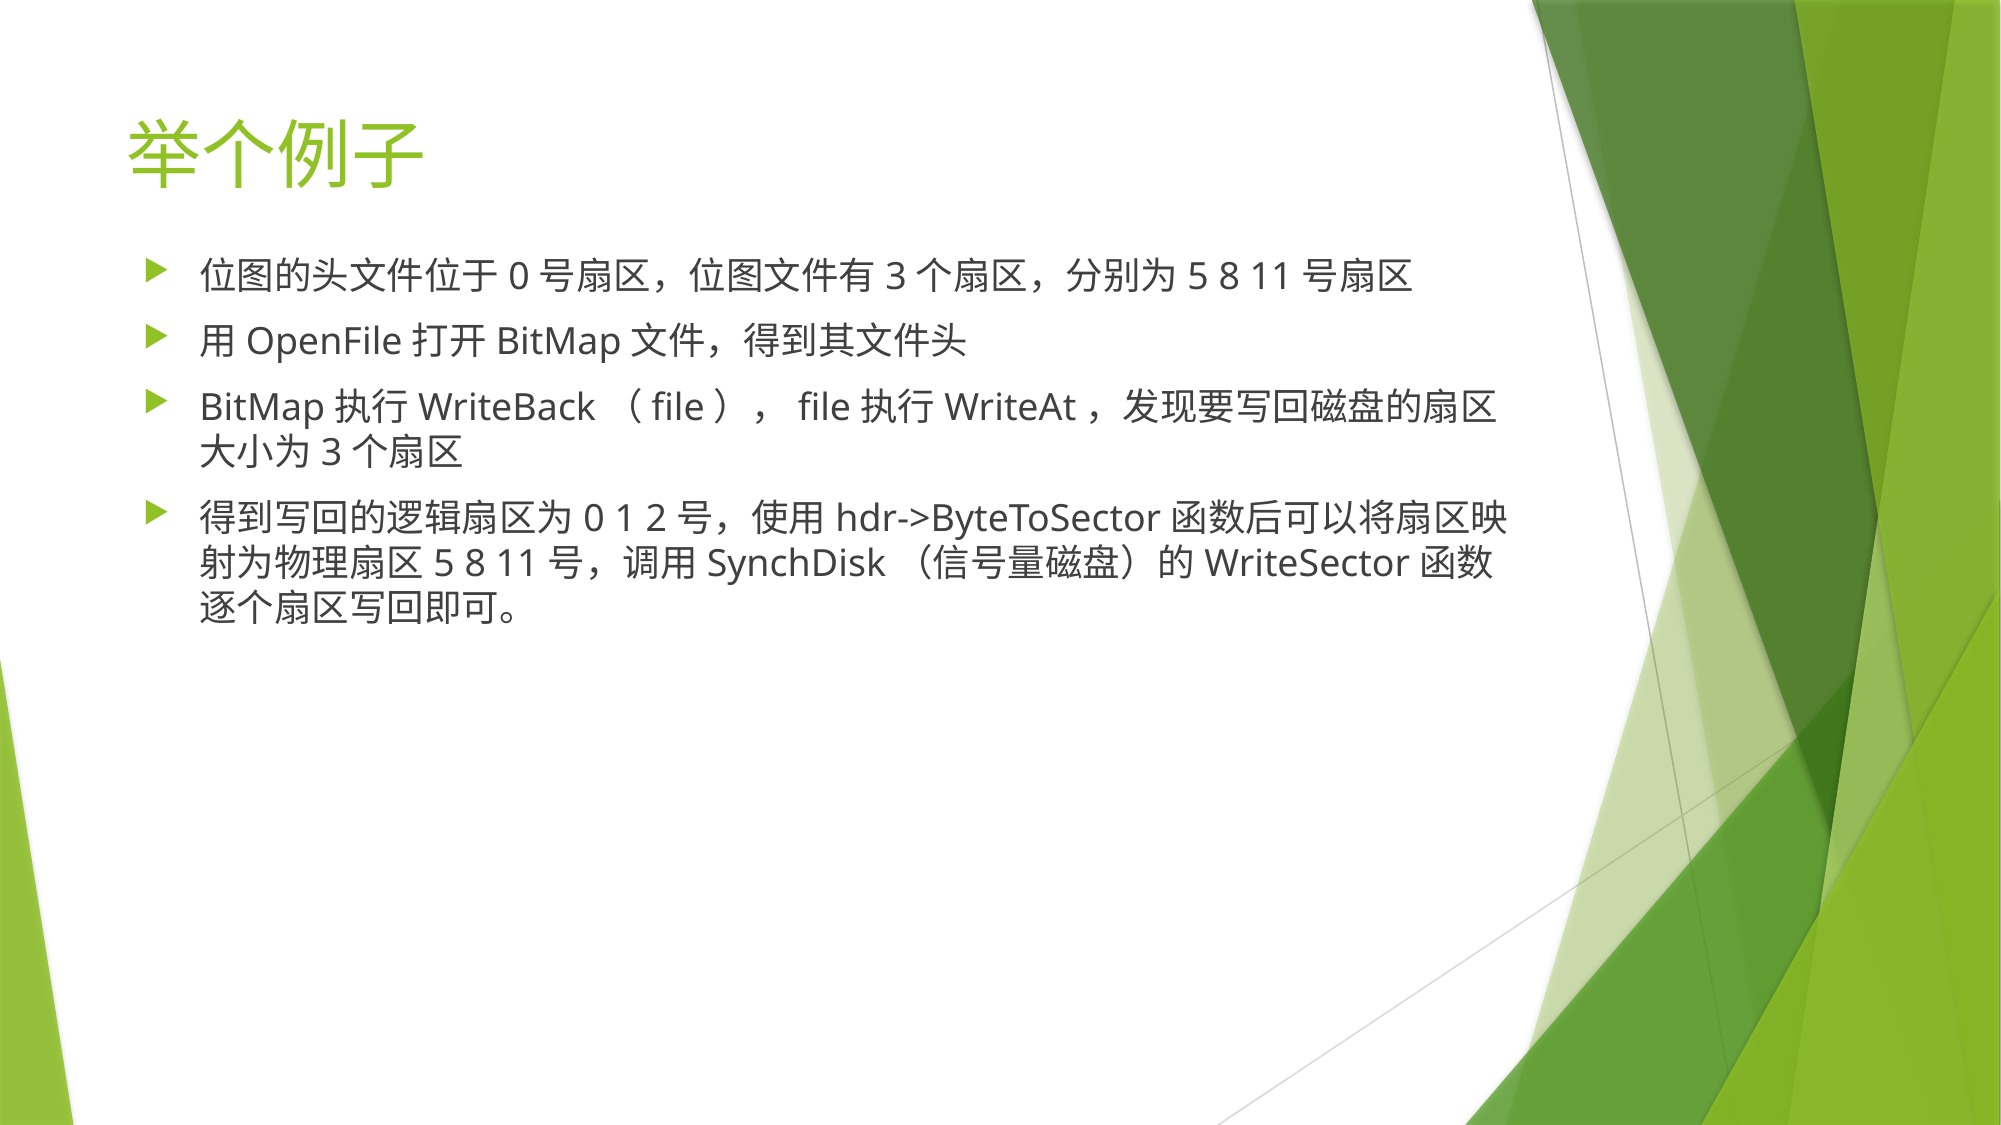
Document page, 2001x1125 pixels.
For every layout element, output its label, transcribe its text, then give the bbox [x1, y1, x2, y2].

title 举个例子 [111, 99, 1522, 317]
list 位图的头文件位于0号扇区，位图文件有3个扇区，分别为5 8 11号扇区 用OpenFile打开BitMap文件，得到其文件头 BitMap执行WriteBack（file），file执行WriteAt，发现要写回磁盘的扇区大小为3个扇区 得到写回的逻辑扇区为0 1 2号，使用hdr->ByteToSector函数后可以将扇区映射为物理扇区5 8 11号，调用SynchDisk（信号量磁盘）的WriteSector函数逐个扇区写回即可。 [128, 244, 1539, 881]
